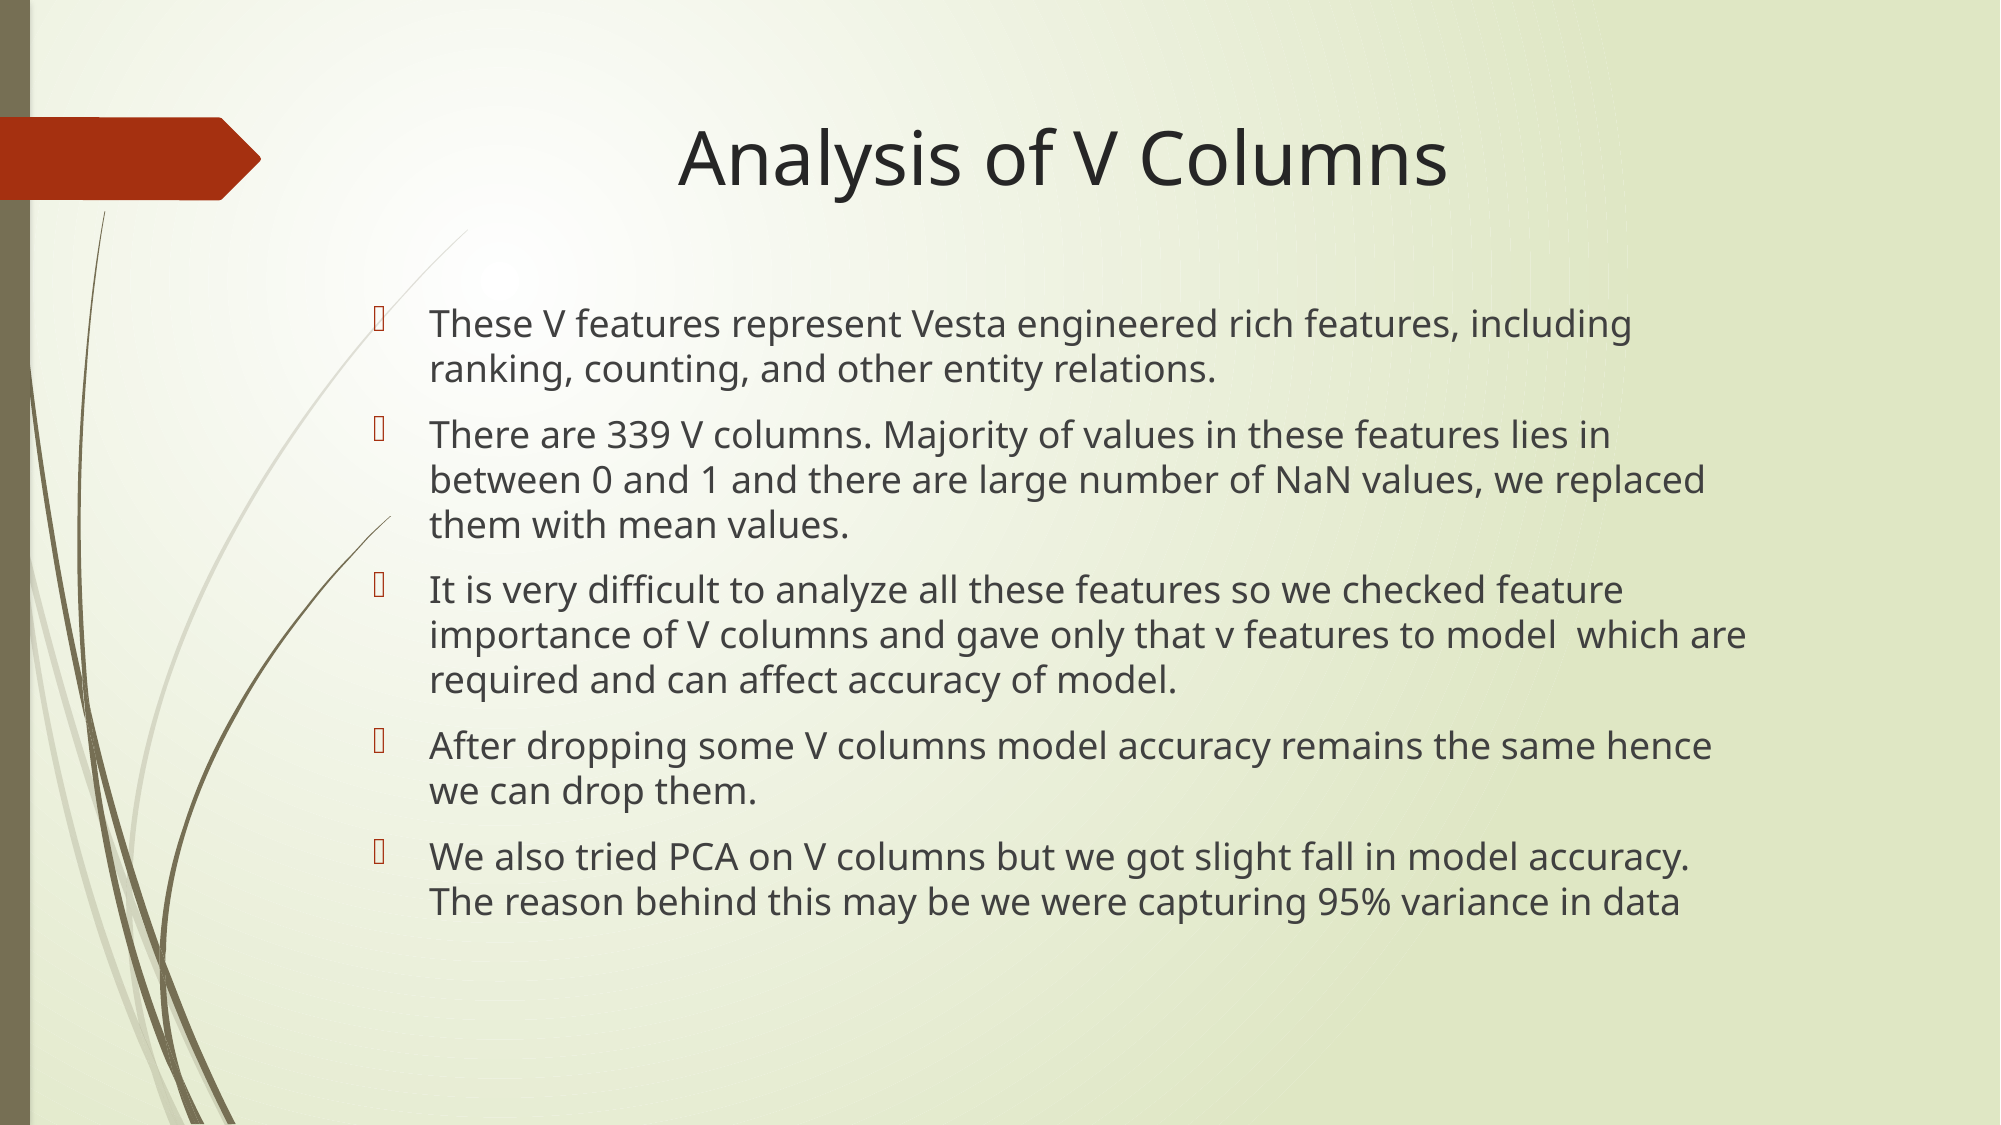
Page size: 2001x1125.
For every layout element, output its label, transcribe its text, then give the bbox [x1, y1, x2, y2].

title Analysis of V Columns [357, 102, 1771, 292]
list These V features represent Vesta engineered rich features, including ranking, counting, and other entity relations. There are 339 V columns. Majority of values in these features lies in between 0 and 1 and there are large number of NaN values, we replaced them with mean values. It is very difficult to analyze all these features so we checked feature importance of V columns and gave only that v features to model which are required and can affect accuracy of model. After dropping some V columns model accuracy remains the same hence we can drop them. We also tried PCA on V columns but we got slight fall in model accuracy. The reason behind this may be we were capturing 95% variance in data [357, 292, 1771, 1085]
